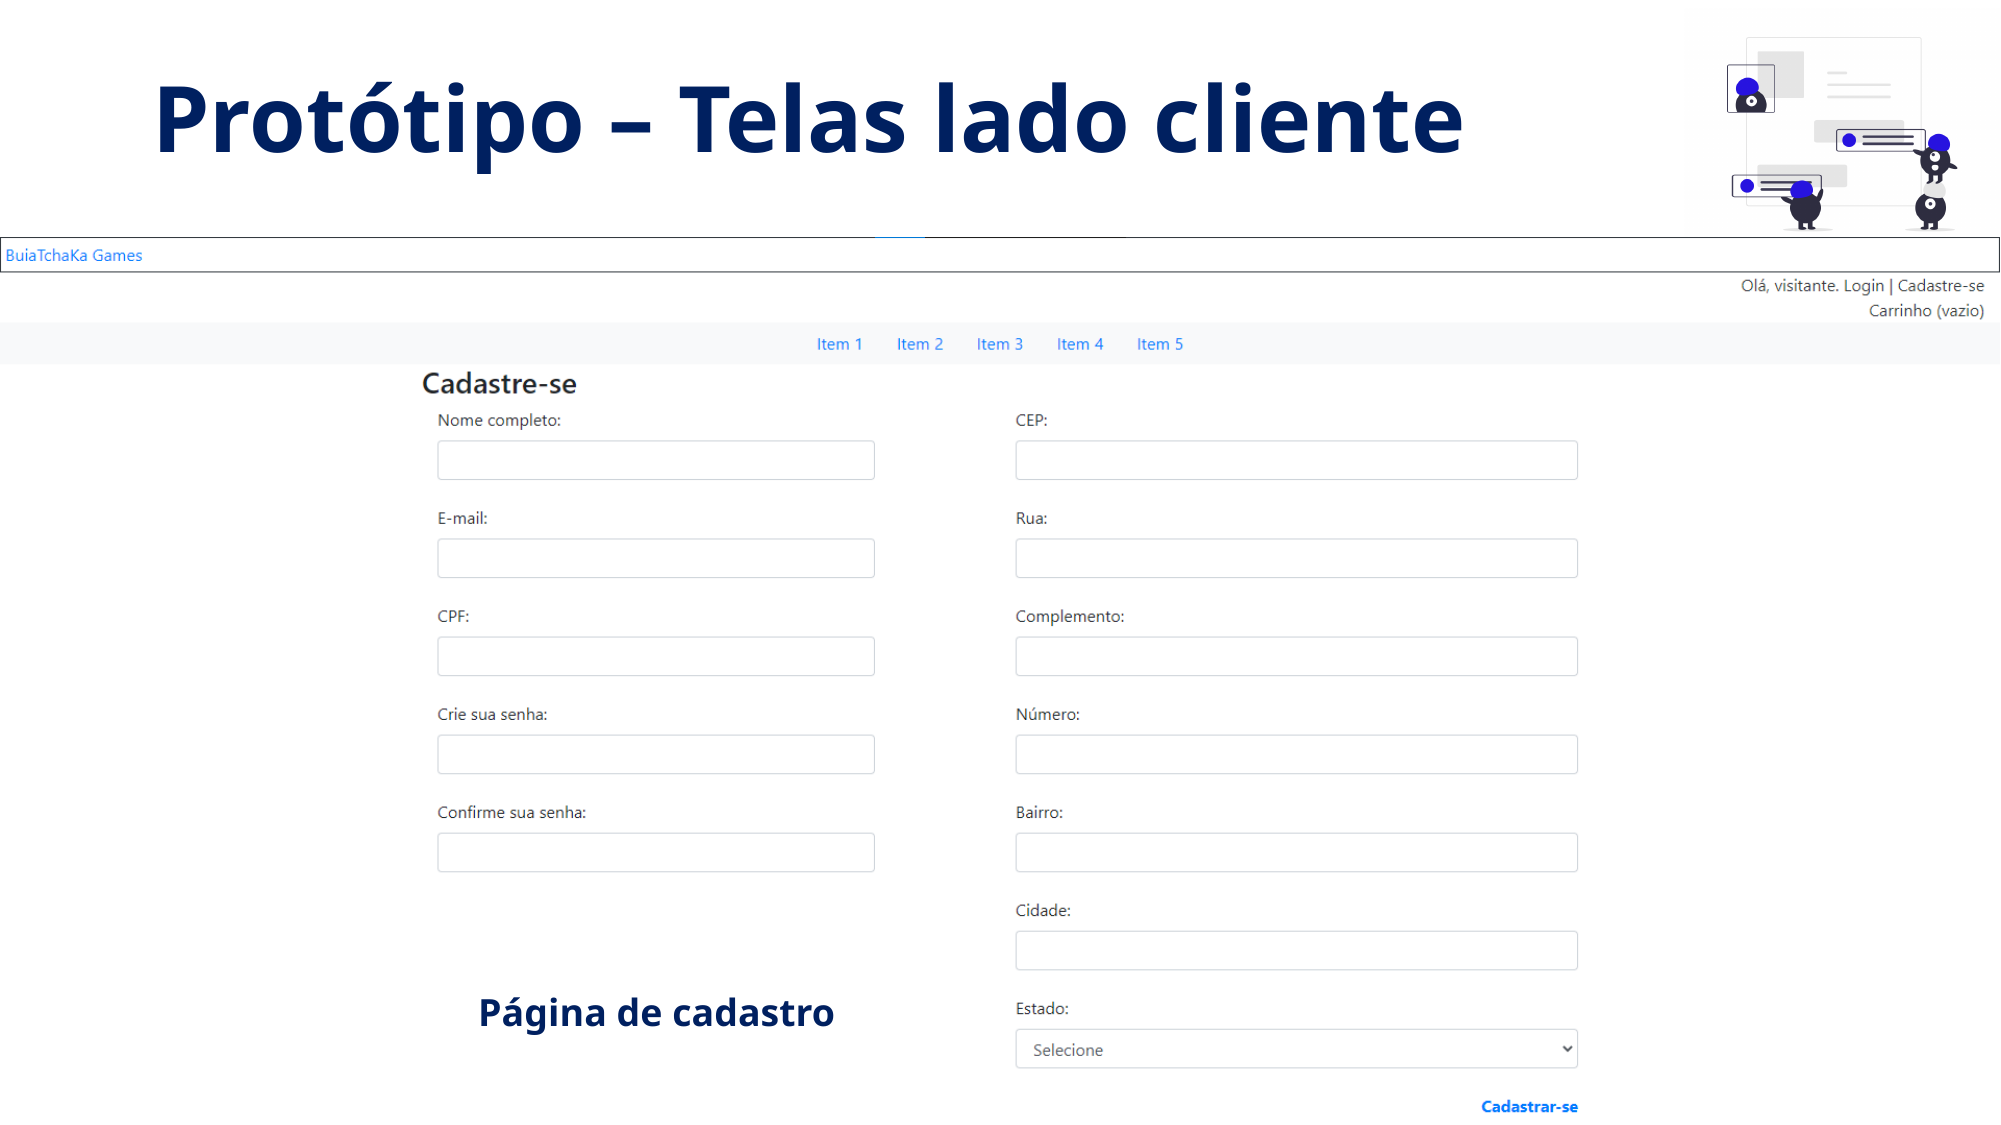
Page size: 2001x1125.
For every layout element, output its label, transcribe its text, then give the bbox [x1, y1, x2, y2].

picture [0, 8, 2000, 1125]
title Protótipo – Telas lado cliente [137, 14, 1684, 232]
